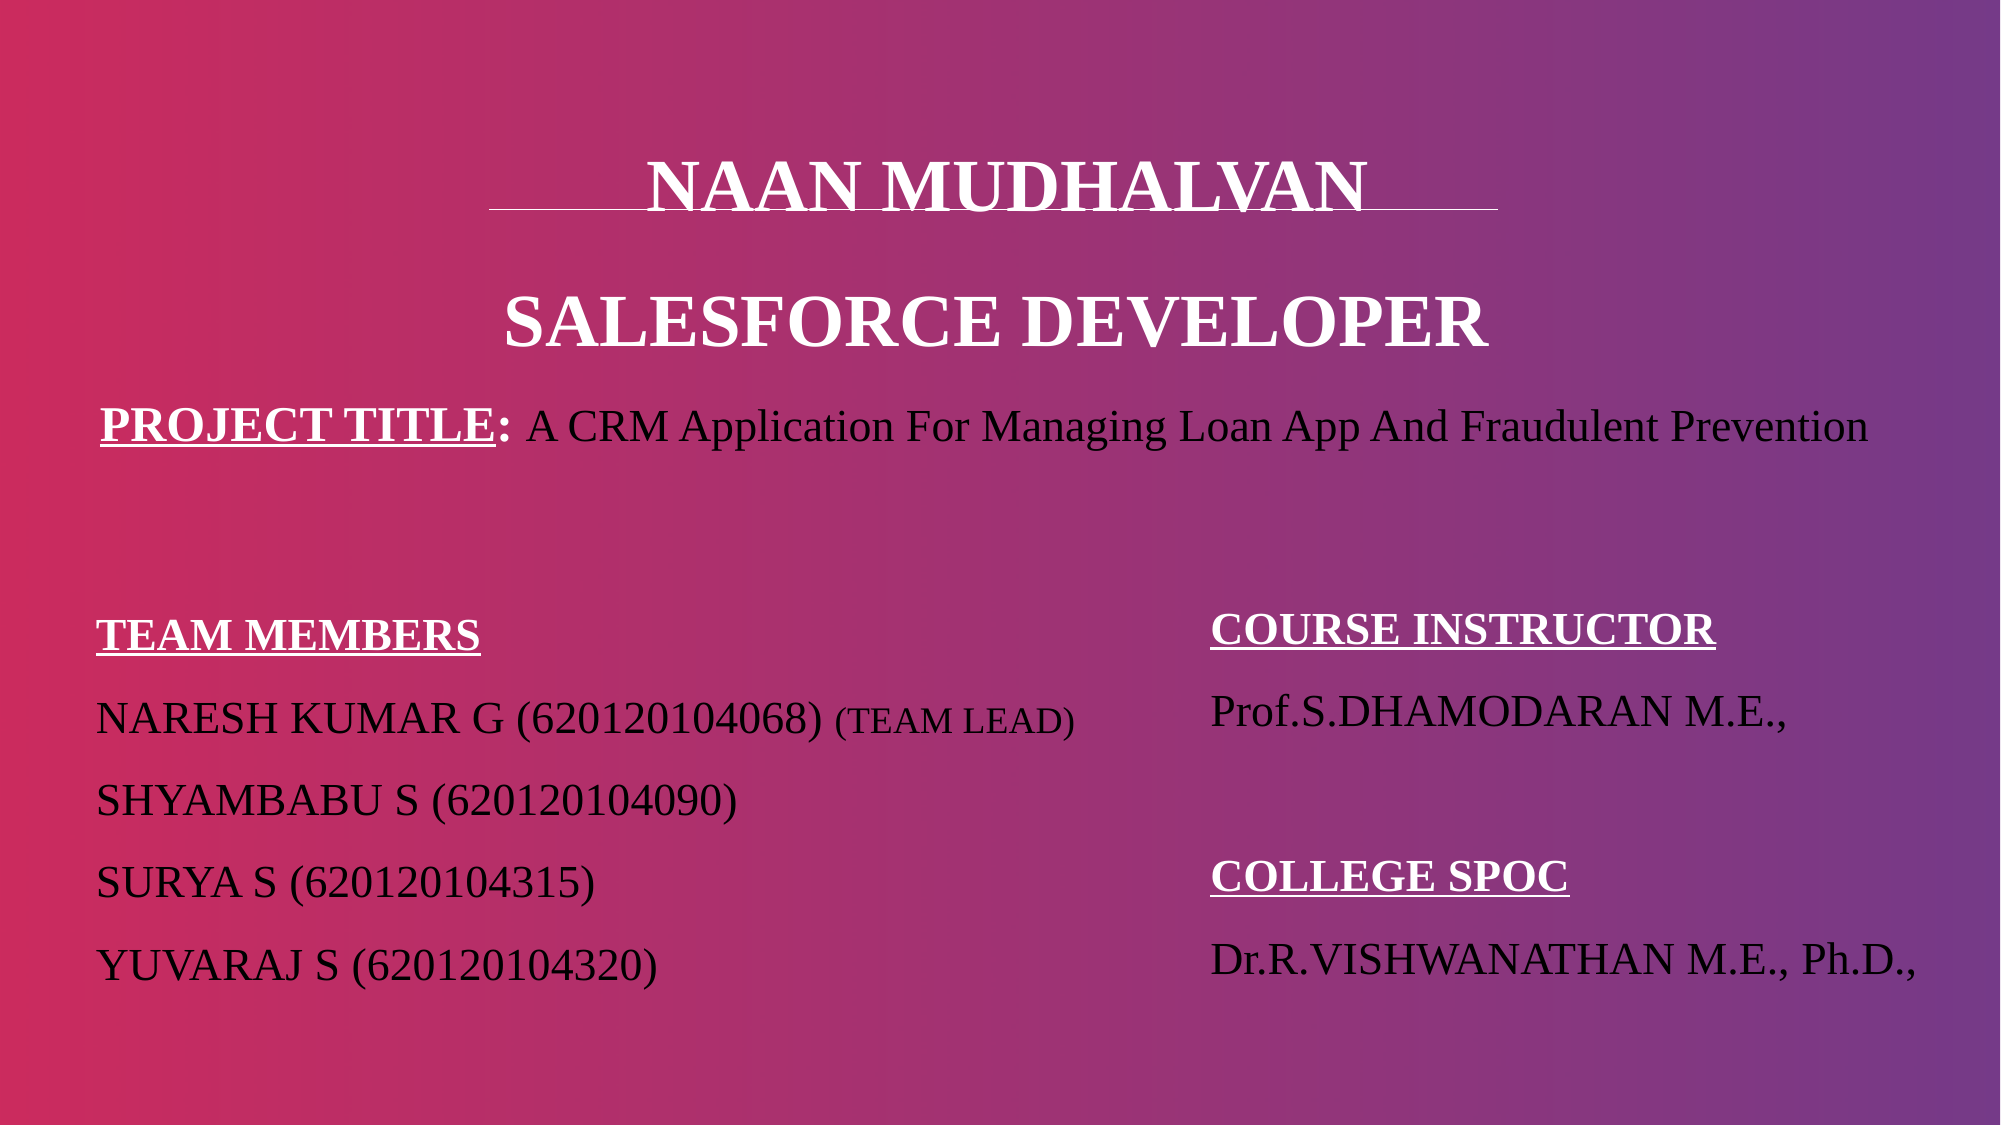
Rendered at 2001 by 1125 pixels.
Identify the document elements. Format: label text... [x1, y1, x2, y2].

title NAAN MUDHALVAN SALESFORCE DEVELOPER [60, 372, 1839, 576]
text_box PROJECT TITLE: A CRM Application For Managing Loan App And Fraudulent Prevention [85, 383, 1957, 459]
text_box TEAM MEMBERS NARESH KUMAR G (620120104068) (TEAM LEAD) SHYAMBABU S (620120104090) SURYA S (620120104315) YUVARAJ S (620120104320) [81, 569, 1192, 1080]
picture [0, 0, 2001, 1125]
text_box COURSE INSTRUCTOR Prof.S.DHAMODARAN M.E., COLLEGE SPOC Dr.R.VISHWANATHAN M.E., Ph.D., [1195, 563, 2000, 991]
